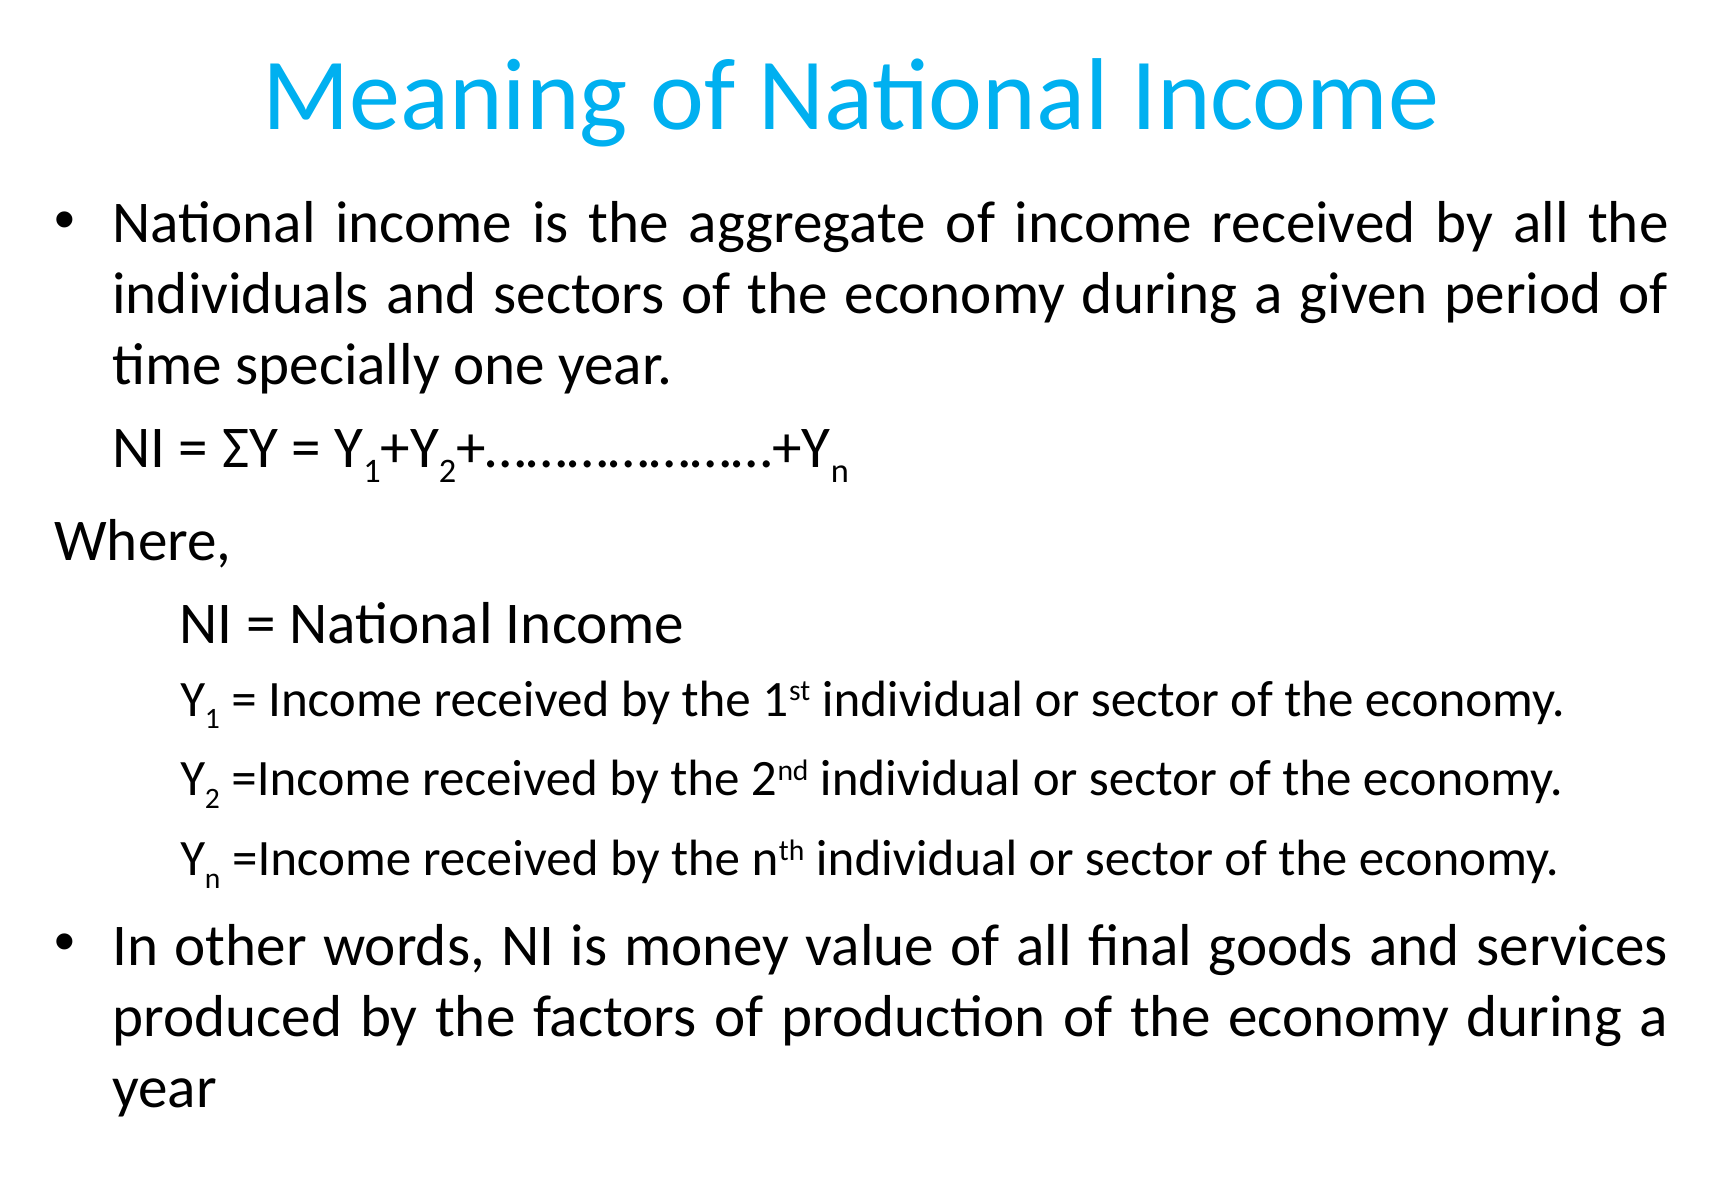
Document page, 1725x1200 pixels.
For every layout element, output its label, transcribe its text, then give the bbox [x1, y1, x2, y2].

title Meaning of National Income [86, 12, 1639, 165]
list National income is the aggregate of income received by all the individuals and sectors of the economy during a given period of time specially one year. NI = ΣY = Y1+Y2+…………………+Yn Where, NI = National Income Y1 = Income received by the 1st individual or sector of the economy. Y2 =Income received by the 2nd individual or sector of the economy. Yn =Income received by the nth individual or sector of the economy. In other words, NI is money value of all final goods and services produced by the factors of production of the economy during a year [37, 174, 1688, 1150]
